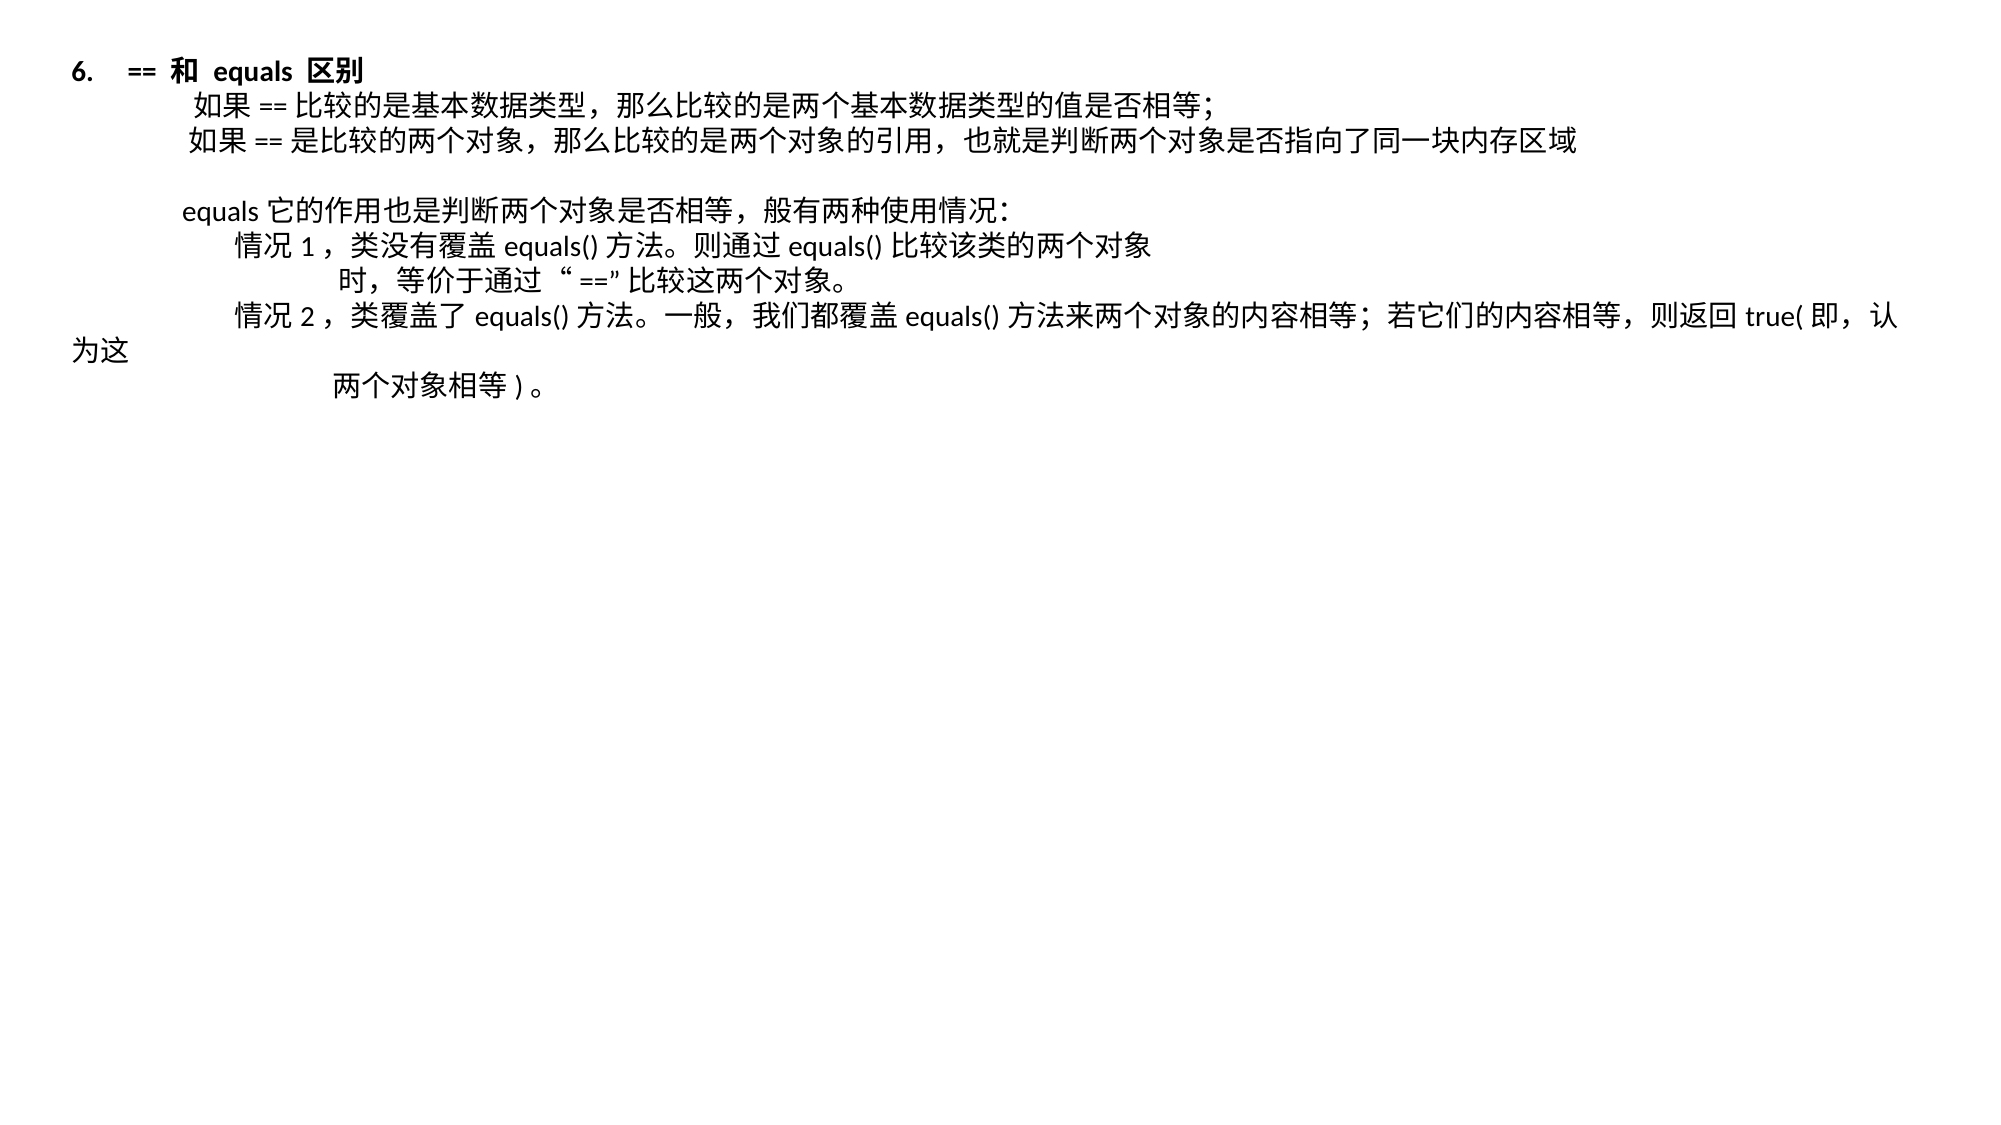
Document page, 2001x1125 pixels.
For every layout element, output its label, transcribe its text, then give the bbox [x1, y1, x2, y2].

text_box == 和 equals 区别 如果==比较的是基本数据类型，那么比较的是两个基本数据类型的值是否相等； 如果==是比较的两个对象，那么比较的是两个对象的引用，也就是判断两个对象是否指向了同一块内存区域 equals它的作用也是判断两个对象是否相等，般有两种使用情况： 情况1，类没有覆盖equals()方法。则通过equals()比较该类的两个对象 时，等价于通过“==”比较这两个对象。 情况2，类覆盖了equals()方法。一般，我们都覆盖equals()方法来两个对象的内容相等；若它们的内容相等，则返回true(即，认为这 两个对象相等)。 [56, 45, 1920, 455]
